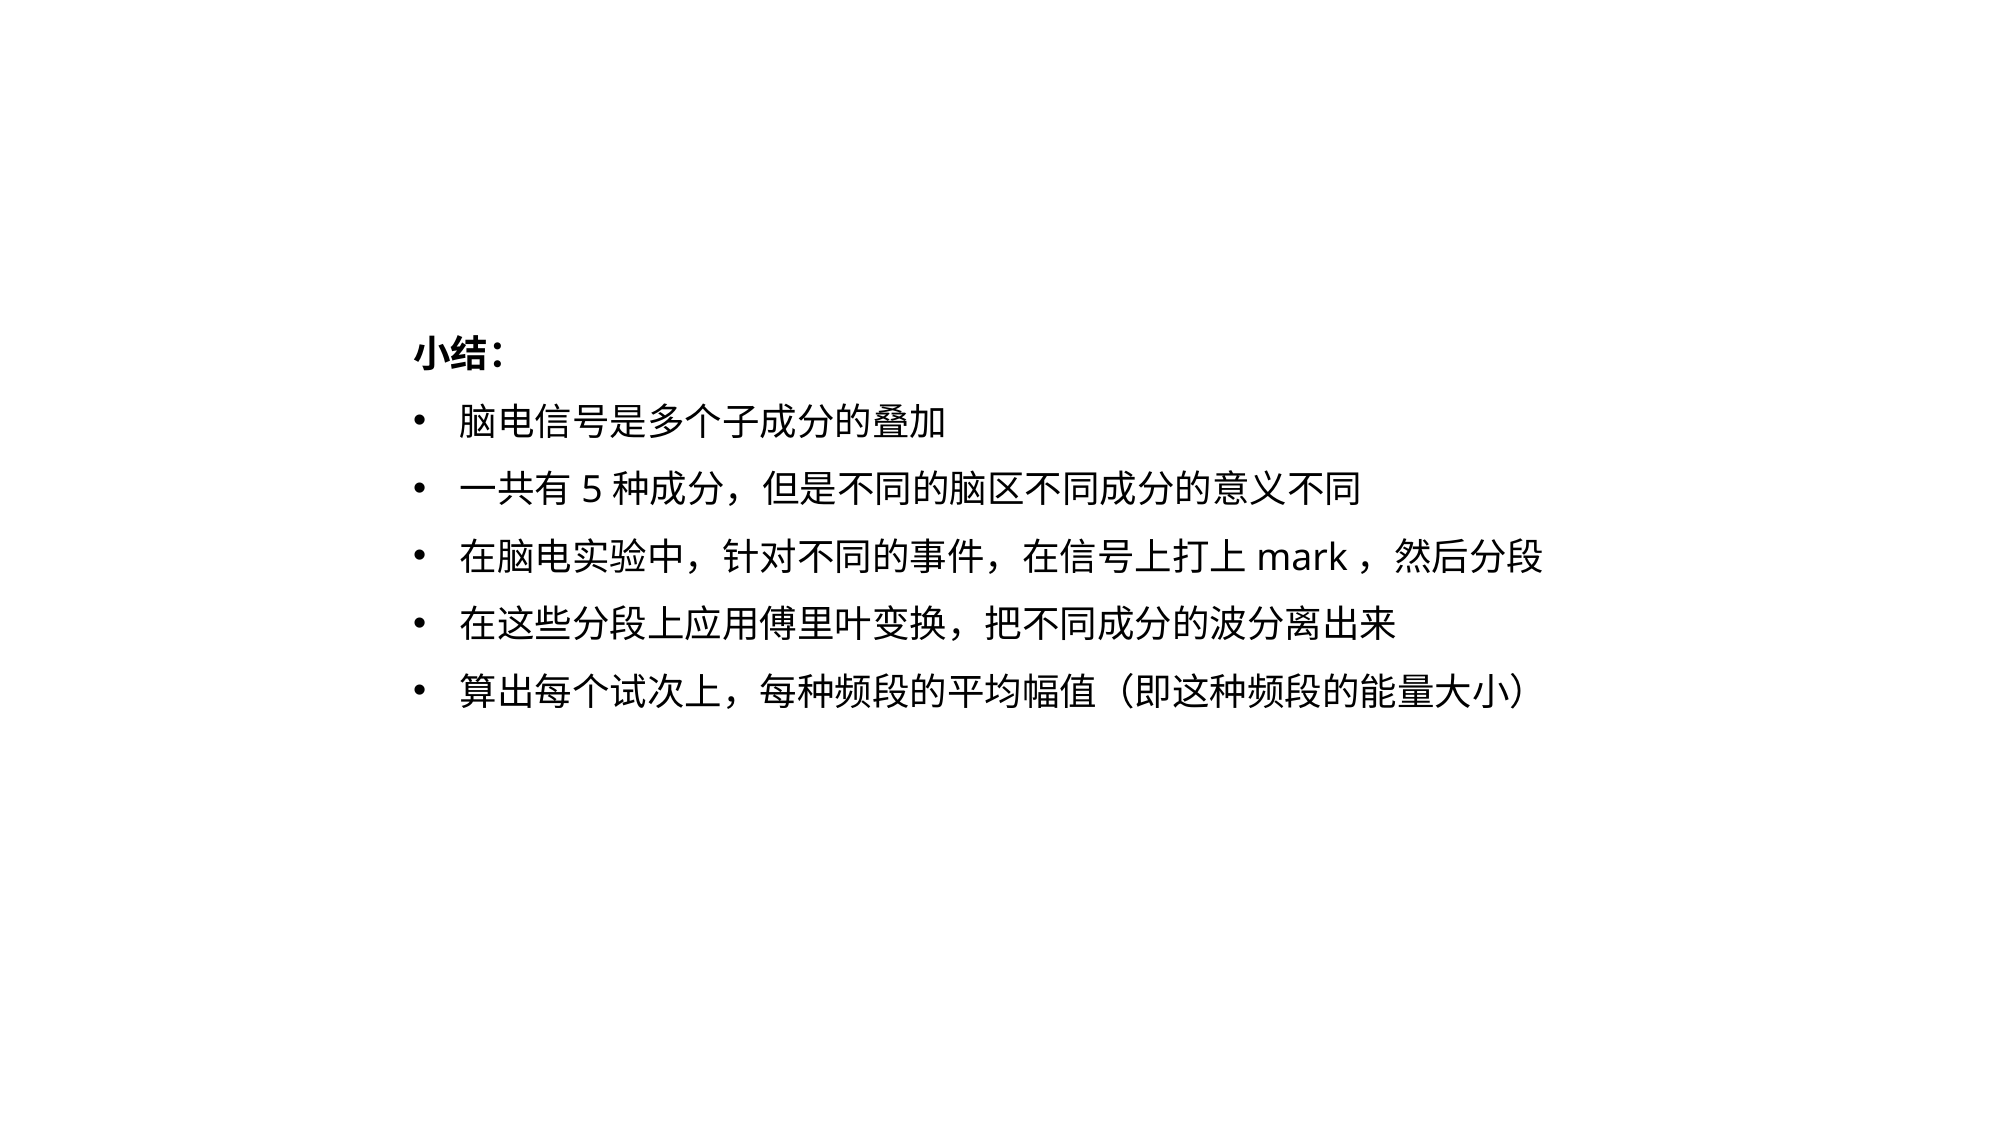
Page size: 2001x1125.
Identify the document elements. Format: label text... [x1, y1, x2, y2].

text_box 小结： 脑电信号是多个子成分的叠加 一共有5种成分，但是不同的脑区不同成分的意义不同 在脑电实验中，针对不同的事件，在信号上打上mark，然后分段 在这些分段上应用傅里叶变换，把不同成分的波分离出来 算出每个试次上，每种频段的平均幅值（即这种频段的能量大小） [398, 300, 1602, 720]
